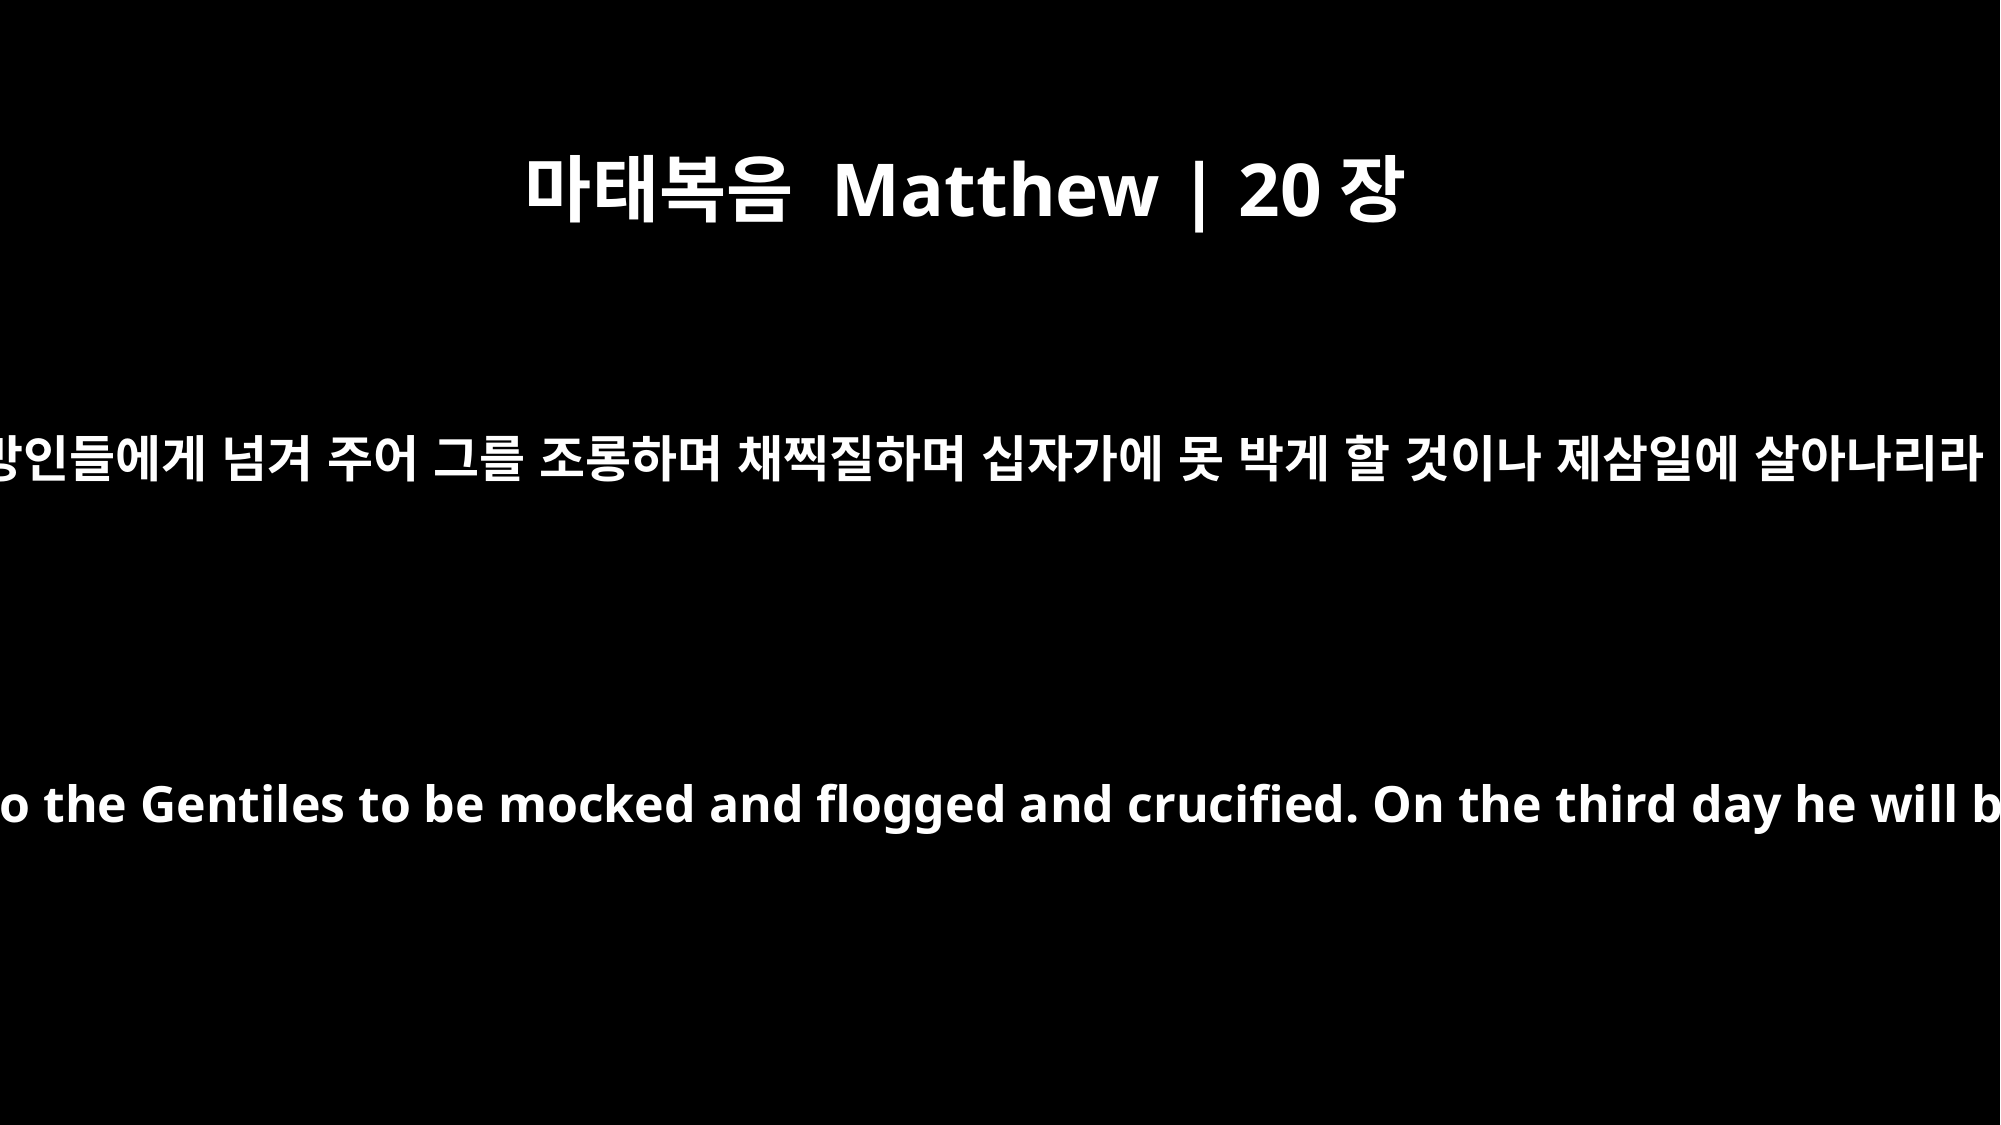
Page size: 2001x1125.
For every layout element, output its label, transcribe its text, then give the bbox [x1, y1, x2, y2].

text_box 19 이방인들에게 넘겨 주어 그를 조롱하며 채찍질하며 십자가에 못 박게 할 것이나 제삼일에 살아나리라 [0, 359, 2000, 495]
text_box and will turn him over to the Gentiles to be mocked and flogged and crucified. On the third day he will be raised to life!" [0, 764, 2000, 840]
text_box 마태복음 Matthew | 20장 [510, 136, 1422, 239]
